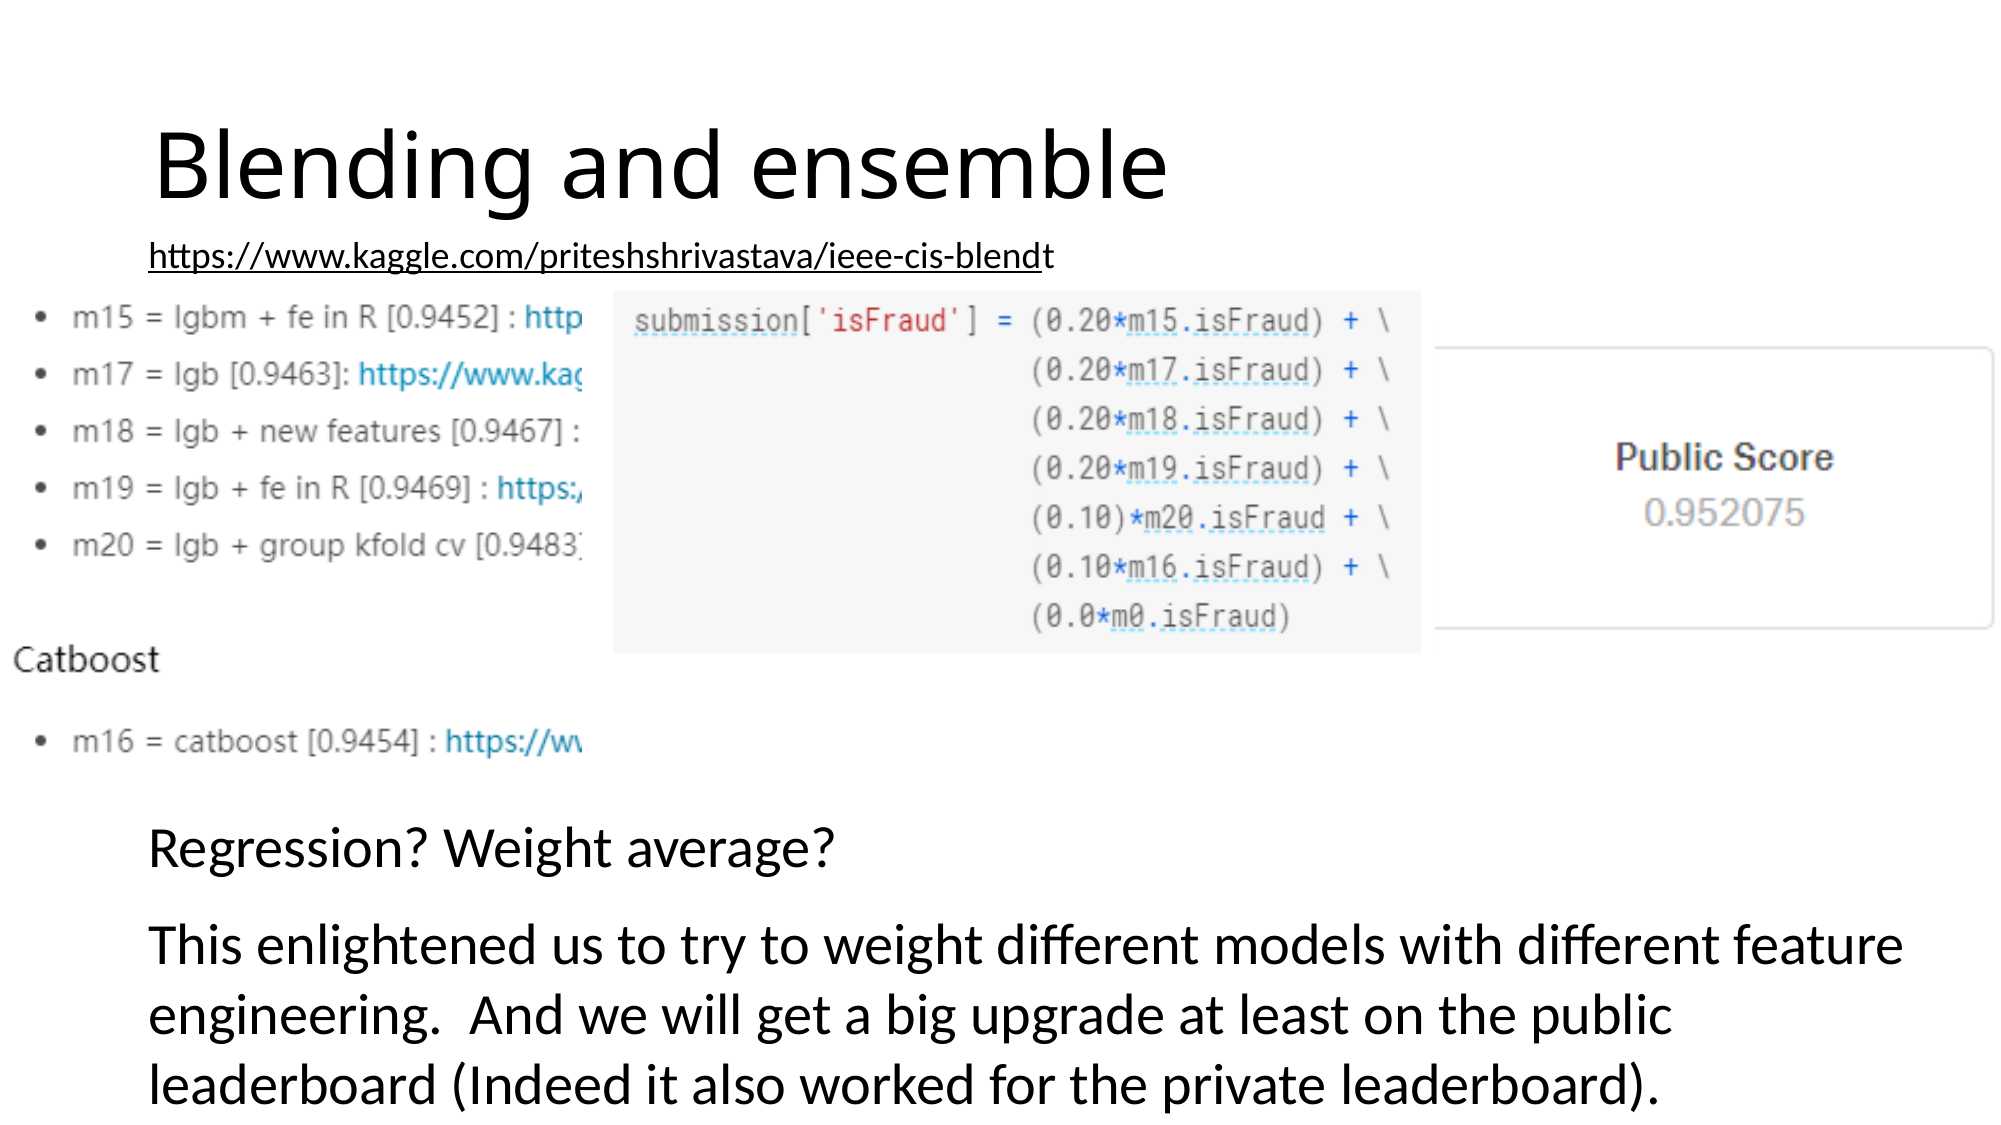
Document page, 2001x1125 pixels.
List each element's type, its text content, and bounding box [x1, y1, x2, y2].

picture [0, 280, 582, 778]
picture [613, 291, 1421, 653]
text_box https://www.kaggle.com/priteshshrivastava/ieee-cis-blendt [133, 223, 1867, 283]
picture [1435, 322, 2000, 653]
text_box This enlightened us to try to weight different models with different feature engineering. And we will get a big upgrade at least on the public leaderboard (Indeed it also worked for the private leaderboard). [133, 898, 1923, 1124]
text_box Regression? Weight average? [133, 802, 1159, 888]
title Blending and ensemble [137, 59, 1863, 223]
